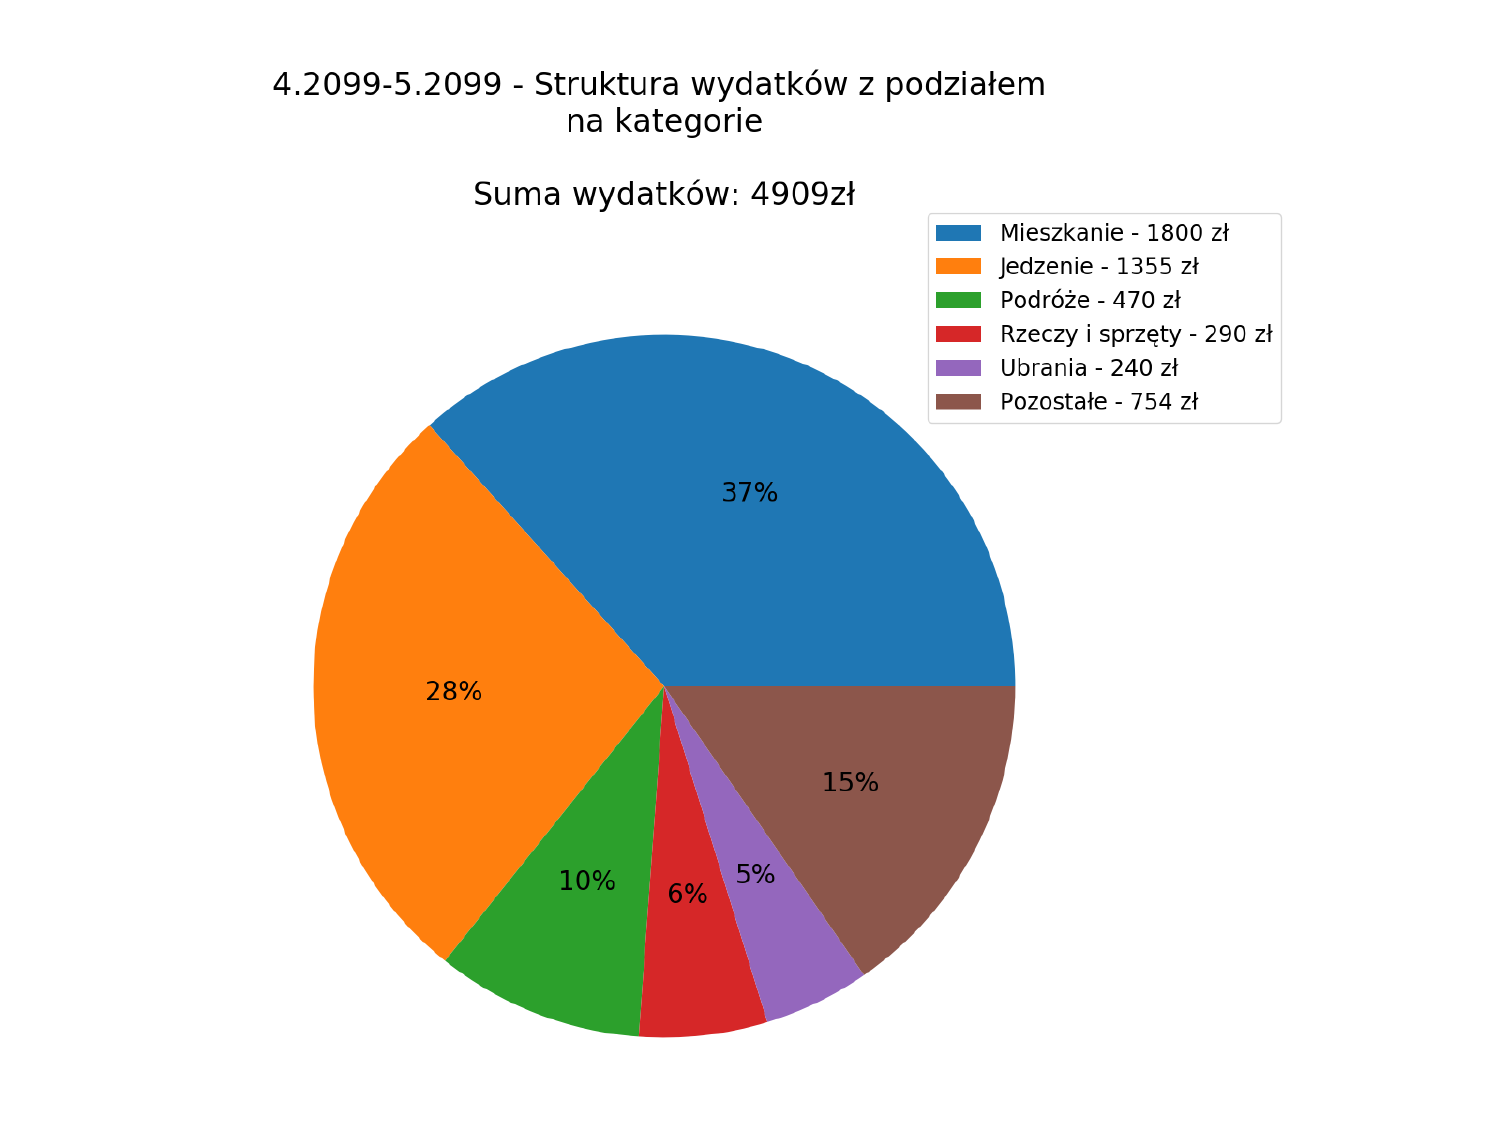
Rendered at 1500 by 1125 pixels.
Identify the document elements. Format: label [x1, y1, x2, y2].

picture [224, 0, 1351, 1125]
